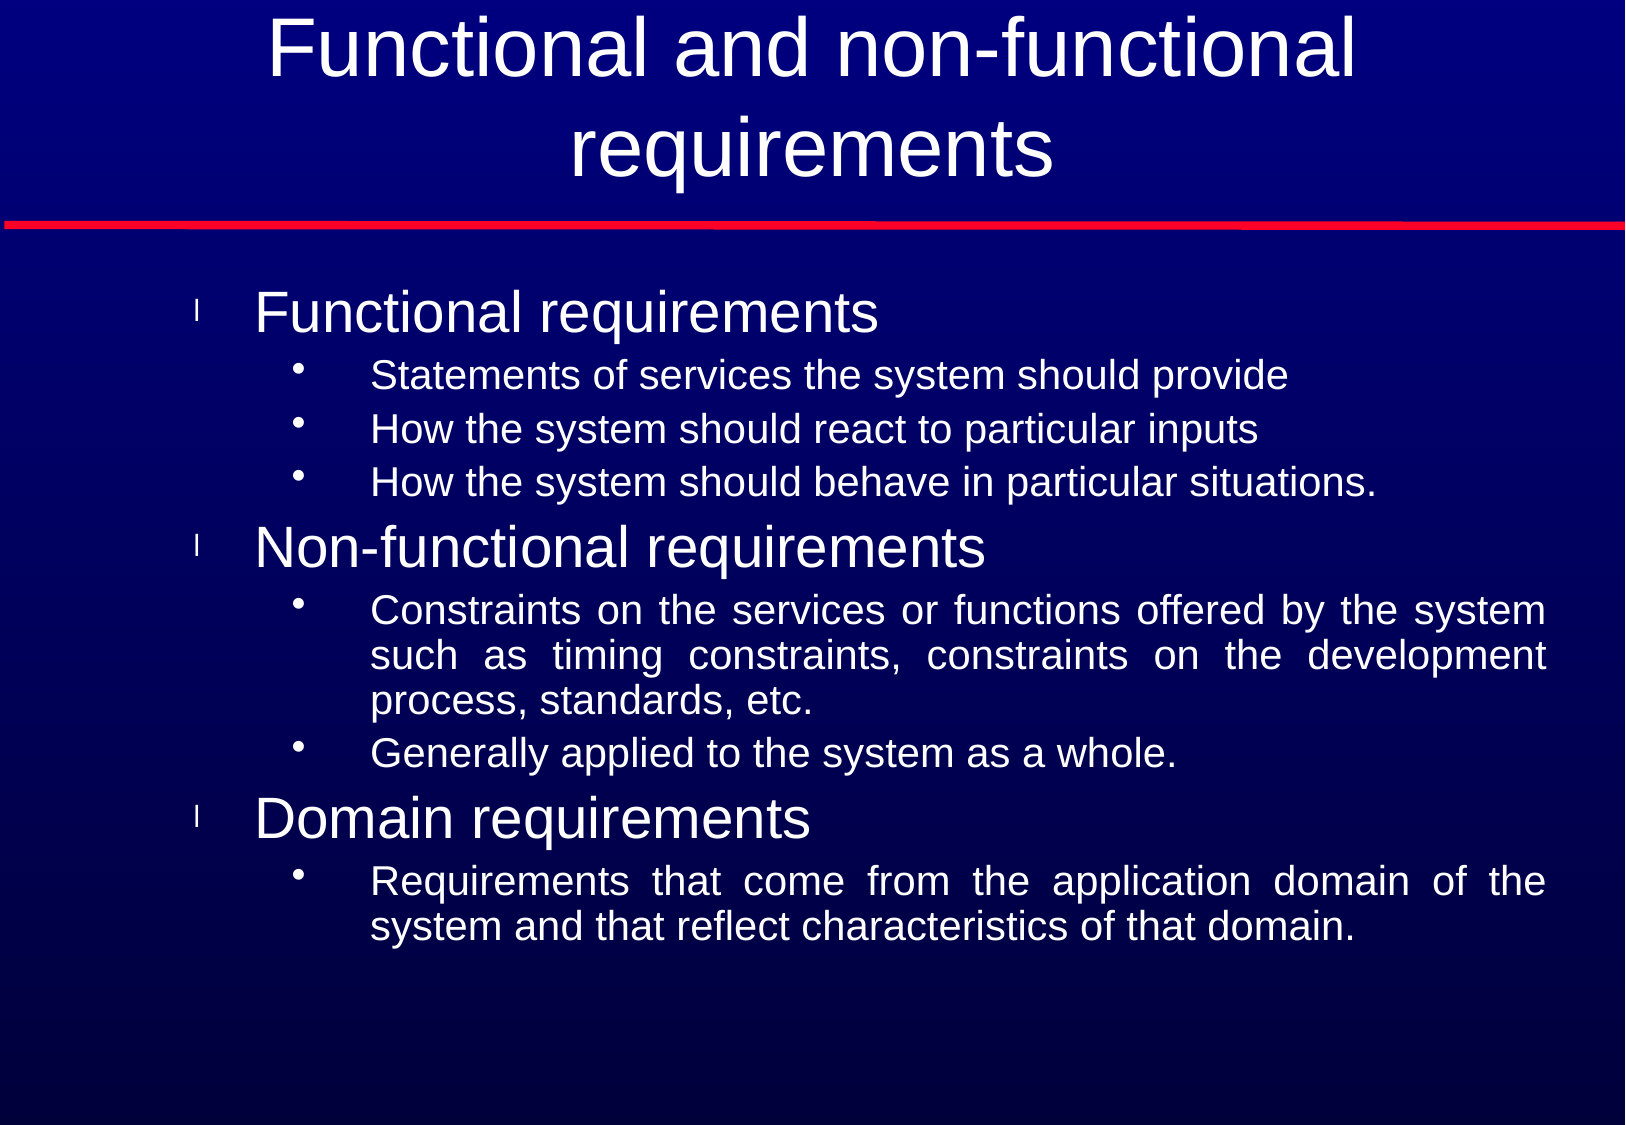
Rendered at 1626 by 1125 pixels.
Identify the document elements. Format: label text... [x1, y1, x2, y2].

title Functional and non-functional requirements [118, 49, 1507, 202]
list Functional requirements Statements of services the system should provide How the system should react to particular inputs How the system should behave in particular situations. Non-functional requirements Constraints on the services or functions offered by the system such as timing constraints, constraints on the development process, standards, etc. Generally applied to the system as a whole. Domain requirements Requirements that come from the application domain of the system and that reflect characteristics of that domain. [175, 274, 1564, 954]
